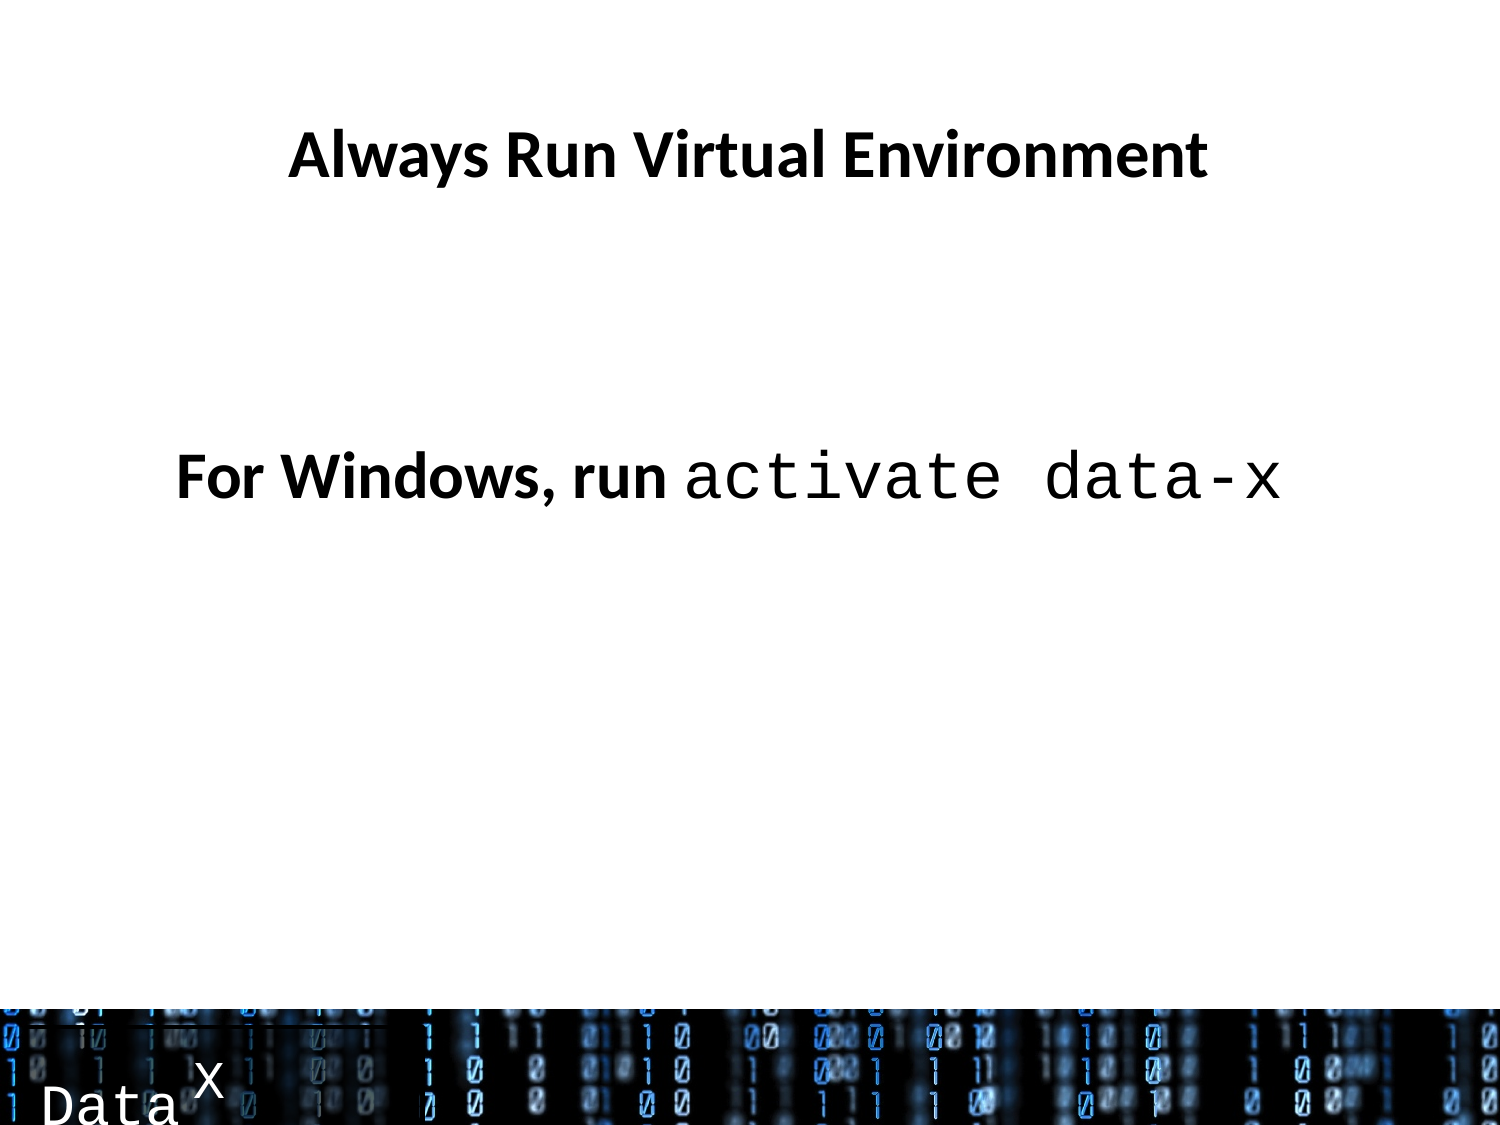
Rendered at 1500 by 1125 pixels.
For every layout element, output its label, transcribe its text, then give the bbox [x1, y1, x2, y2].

text_box For Windows, run activate data-x [0, 417, 1500, 527]
title Always Run Virtual Environment [75, 95, 1425, 206]
picture [0, 1009, 1500, 1125]
picture [163, 1120, 171, 1125]
picture [154, 1110, 168, 1122]
picture [84, 1110, 98, 1122]
picture [50, 1091, 67, 1121]
picture [28, 1029, 420, 1125]
picture [93, 1120, 101, 1125]
